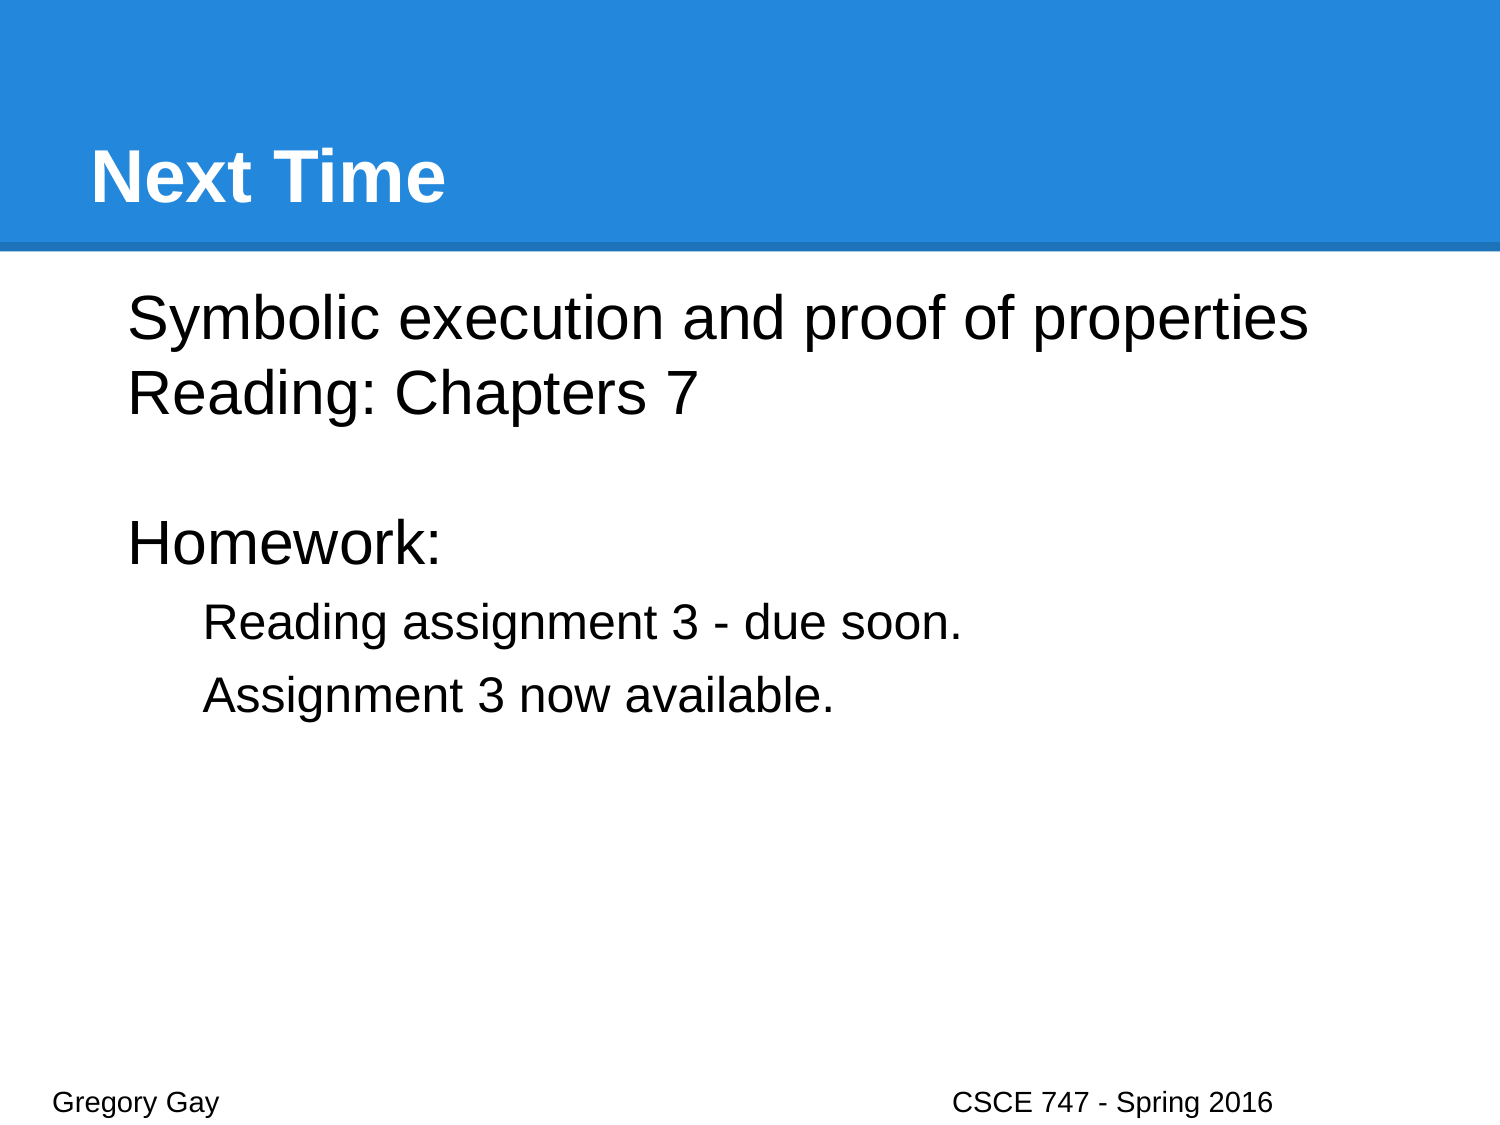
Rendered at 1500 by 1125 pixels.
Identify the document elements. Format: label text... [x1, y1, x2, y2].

text_box Gregory Gay CSCE 747 - Spring 2016 39 [37, 1068, 1463, 1114]
title Next Time [75, 45, 1425, 233]
list Symbolic execution and proof of properties Reading: Chapters 7 Homework: Reading assignment 3 - due soon. Assignment 3 now available. [75, 262, 1425, 1068]
